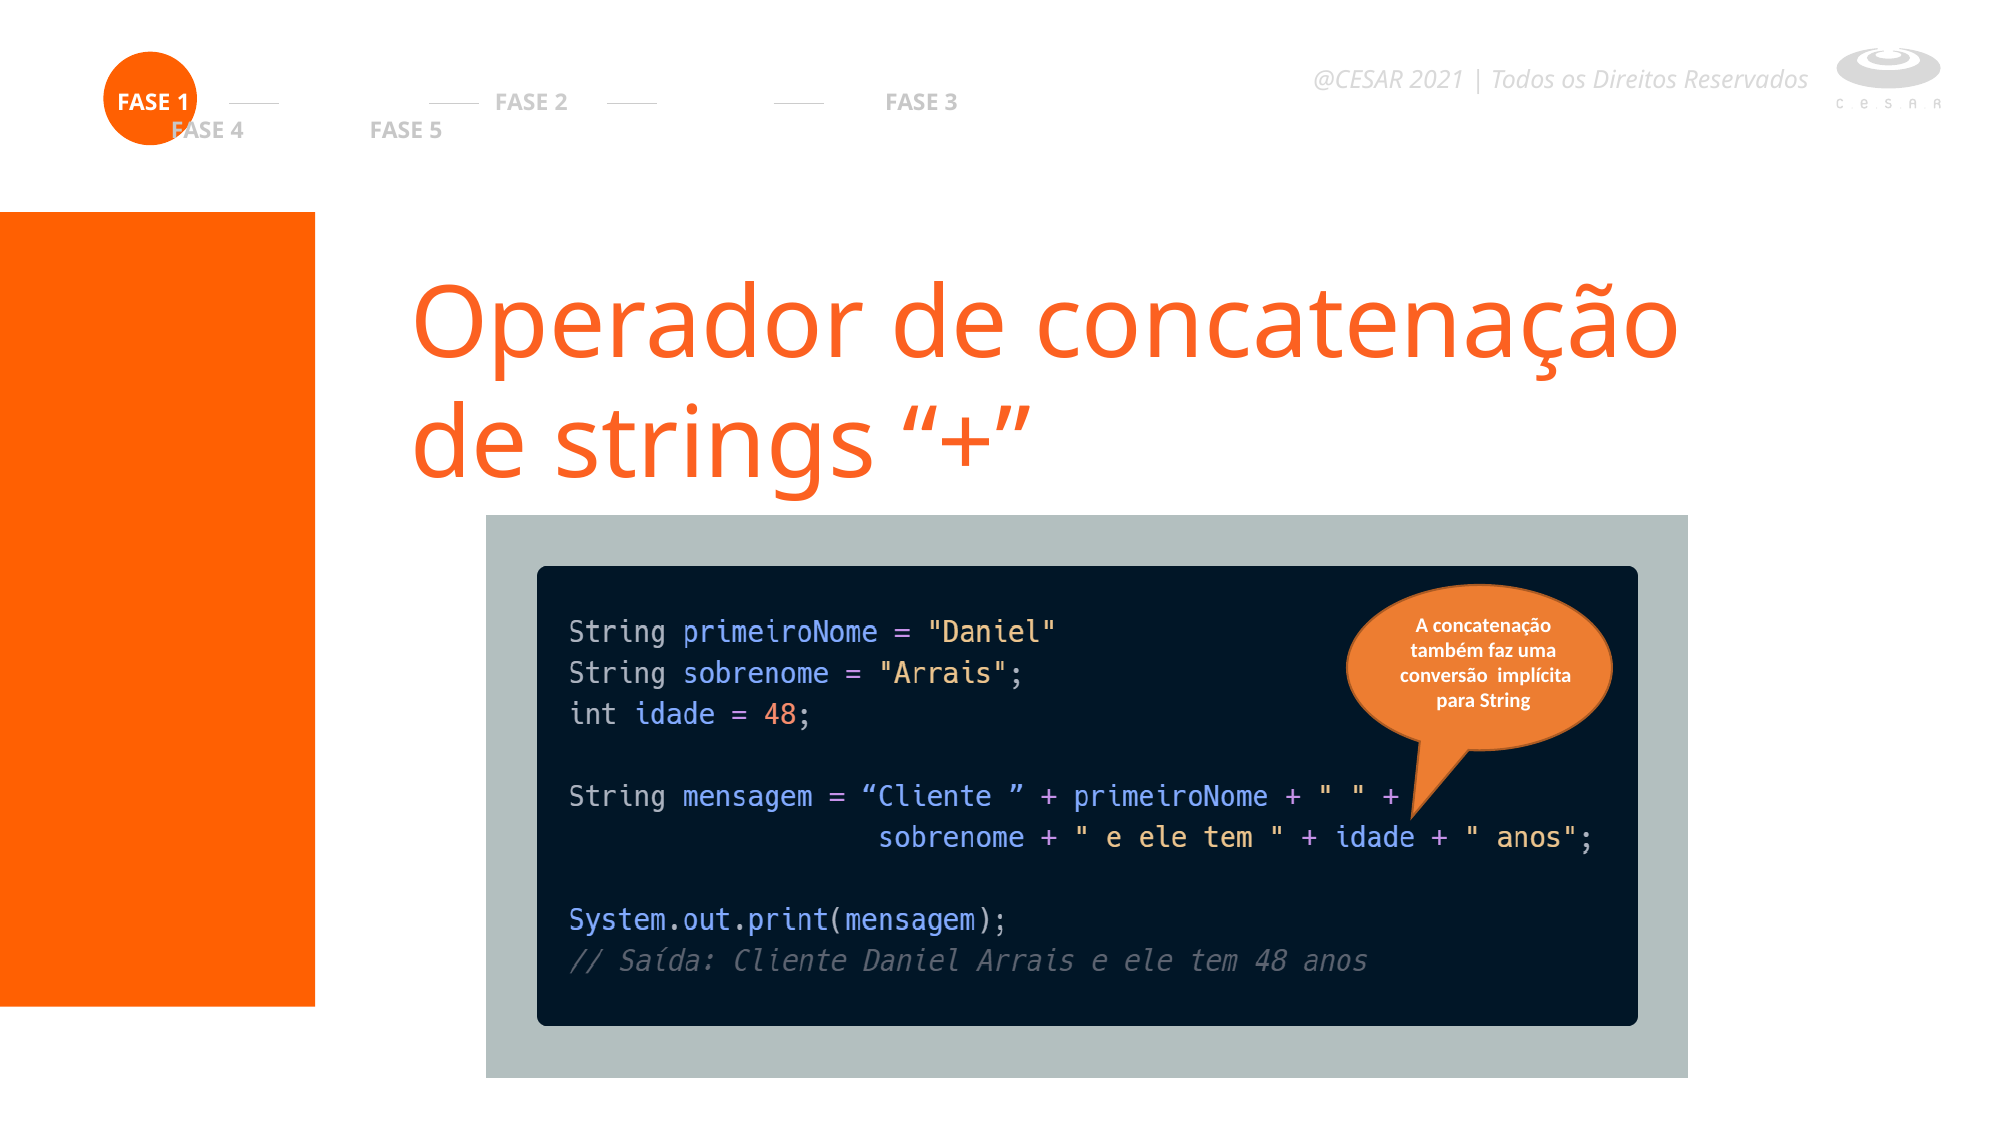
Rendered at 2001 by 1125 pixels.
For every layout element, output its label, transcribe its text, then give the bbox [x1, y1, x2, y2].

text_box [128, 140, 172, 146]
text_box [115, 51, 185, 67]
text_box [0, 212, 316, 1007]
picture [486, 514, 1689, 1079]
text_box Operador de concatenação de strings “+” [395, 242, 1820, 481]
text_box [1294, 47, 1941, 120]
text_box FASE 1 FASE 2 FASE 3 FASE 4 FASE 5 [97, 67, 1059, 140]
